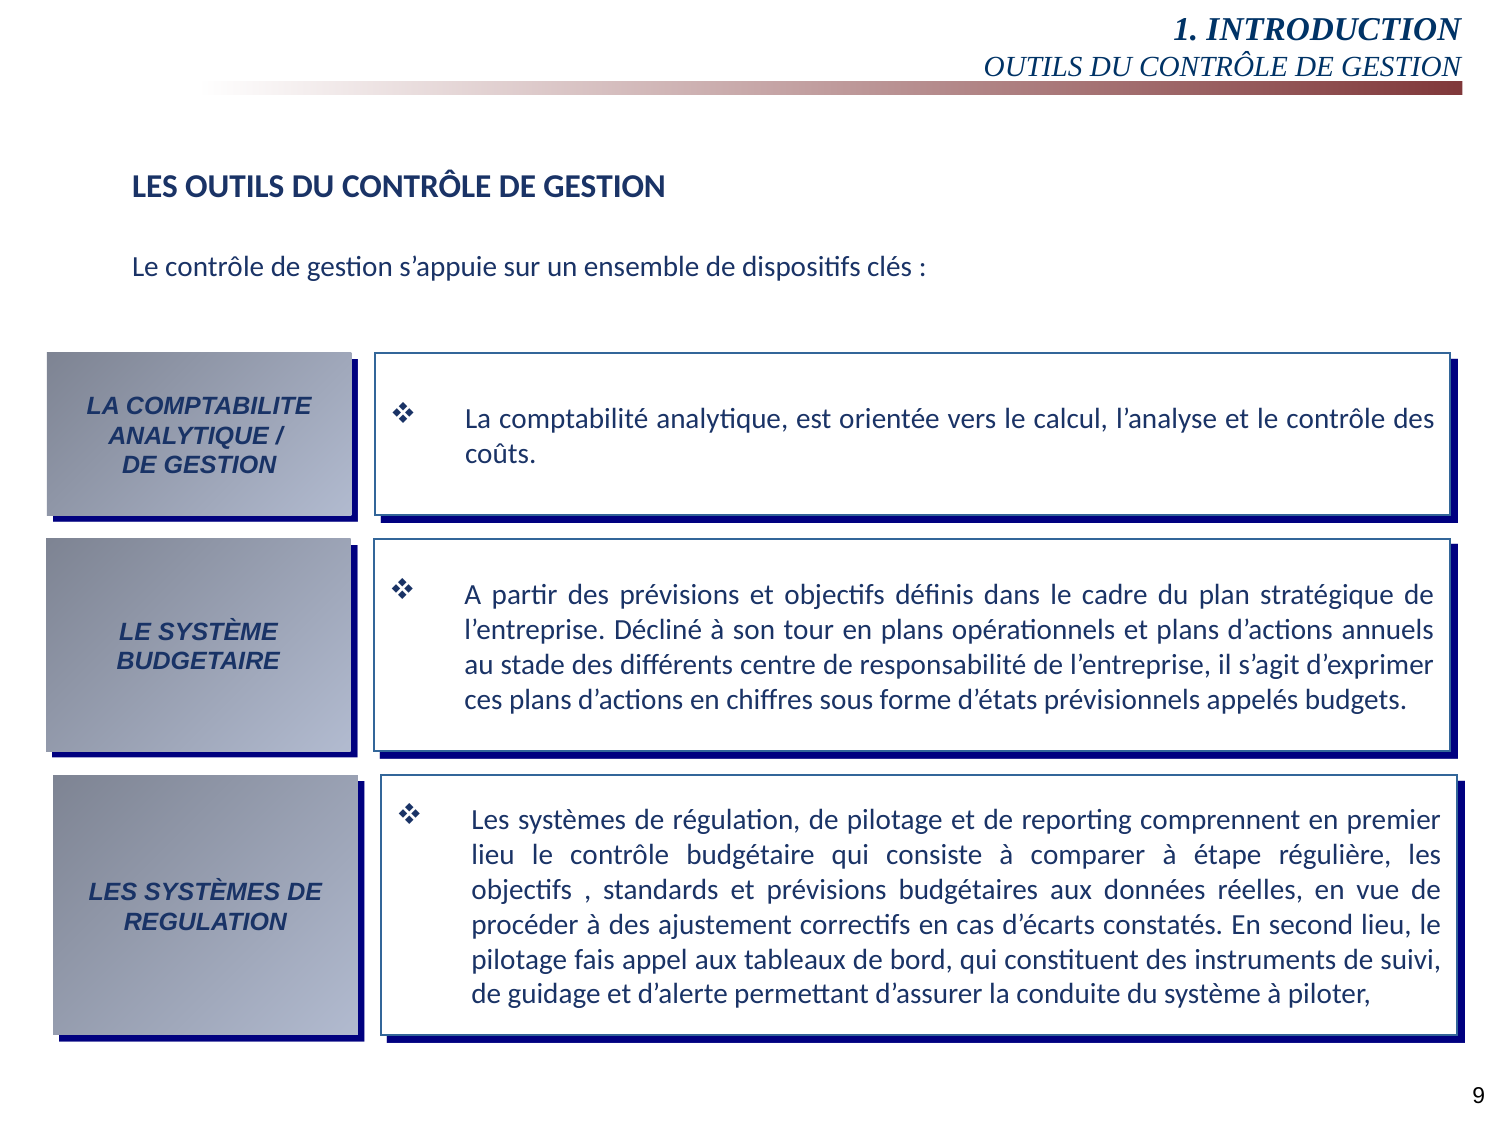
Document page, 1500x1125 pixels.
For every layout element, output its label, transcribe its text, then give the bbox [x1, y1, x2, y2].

slide_number 9 [1187, 1073, 1500, 1125]
text_box Les systèmes de régulation, de pilotage et de reporting comprennent en premier lieu le contrôle budgétaire qui consiste à comparer à étape régulière, les objectifs , standards et prévisions budgétaires aux données réelles, en vue de procéder à des ajustement correctifs en cas d’écarts constatés. En second lieu, le pilotage fais appel aux tableaux de bord, qui constituent des instruments de suivi, de guidage et d’alerte permettant d’assurer la conduite du système à piloter, [381, 775, 1457, 1035]
text_box LES SYSTÈMES DE REGULATION [53, 775, 358, 1035]
text_box LE SYSTÈME BUDGETAIRE [46, 538, 351, 752]
title 1. INTRODUCTION OUTILS DU CONTRÔLE DE GESTION [116, 0, 1477, 101]
list LES OUTILS DU CONTRÔLE DE GESTION Le contrôle de gestion s’appuie sur un ensemble de dispositifs clés : [116, 136, 1412, 906]
text_box La comptabilité analytique, est orientée vers le calcul, l’analyse et le contrôle des coûts. [374, 352, 1451, 516]
text_box A partir des prévisions et objectifs définis dans le cadre du plan stratégique de l’entreprise. Décliné à son tour en plans opérationnels et plans d’actions annuels au stade des différents centre de responsabilité de l’entreprise, il s’agit d’exprimer ces plans d’actions en chiffres sous forme d’états prévisionnels appelés budgets. [374, 538, 1450, 752]
text_box LA COMPTABILITE ANALYTIQUE / DE GESTION [46, 352, 352, 516]
